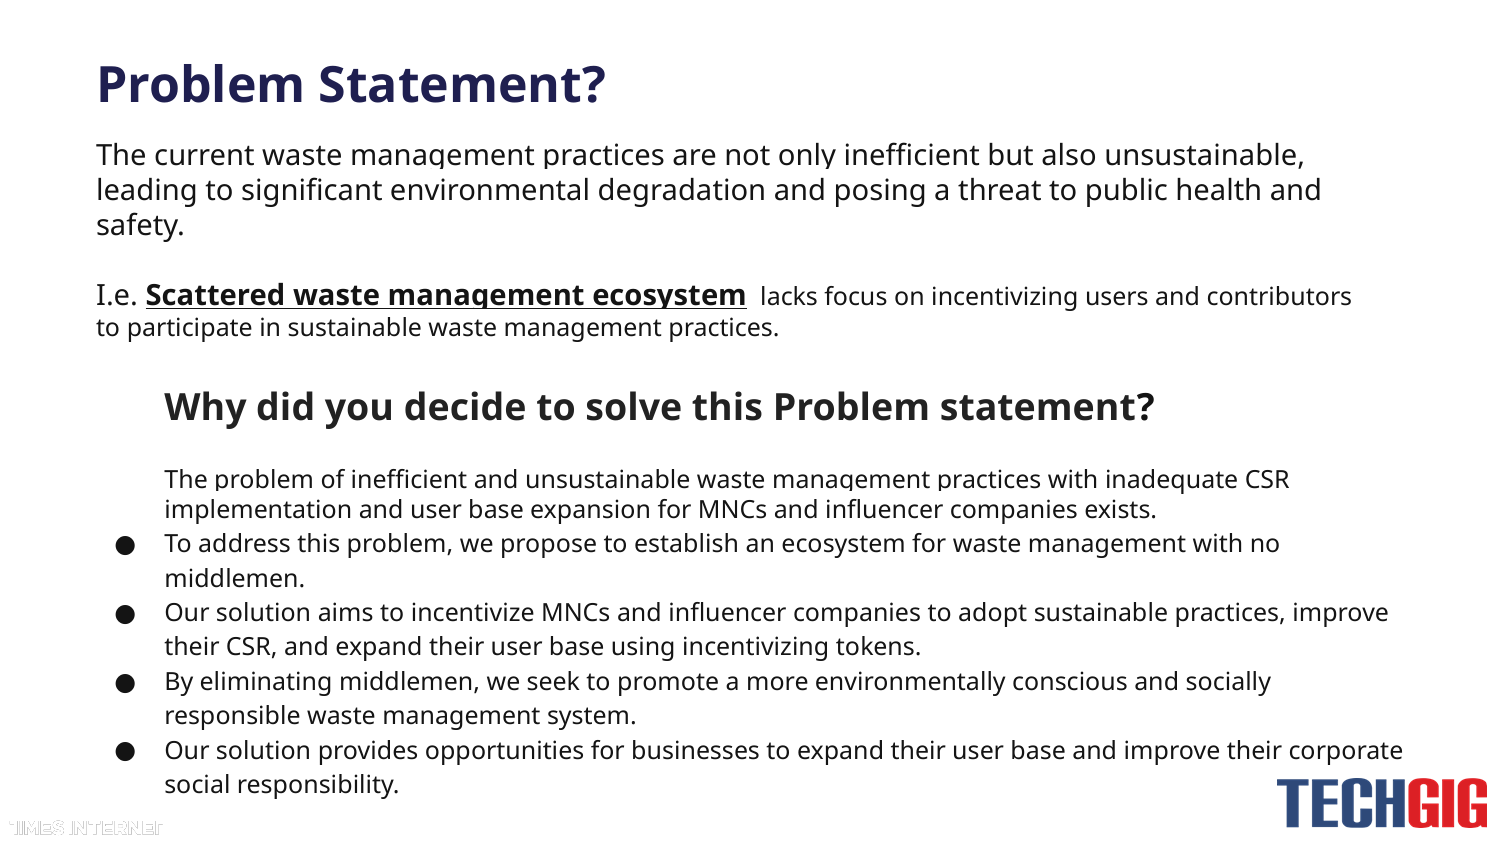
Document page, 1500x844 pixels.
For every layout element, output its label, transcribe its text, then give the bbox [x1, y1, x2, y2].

title Problem Statement? [81, 37, 1440, 133]
picture [8, 818, 164, 837]
picture [1277, 777, 1488, 828]
text_box The current waste management practices are not only inefficient but also unsustainable, leading to significant environmental degradation and posing a threat to public health and safety. I.e. Scattered waste management ecosystem lacks focus on incentivizing users and contributors to participate in sustainable waste management practices. [81, 121, 1383, 356]
text_box Why did you decide to solve this Problem statement? The problem of inefficient and unsustainable waste management practices with inadequate CSR implementation and user base expansion for MNCs and influencer companies exists. To address this problem, we propose to establish an ecosystem for waste management with no middlemen. Our solution aims to incentivize MNCs and influencer companies to adopt sustainable practices, improve their CSR, and expand their user base using incentivizing tokens. By eliminating middlemen, we seek to promote a more environmentally conscious and socially responsible waste management system. Our solution provides opportunities for businesses to expand their user base and improve their corporate social responsibility. [74, 323, 1426, 776]
